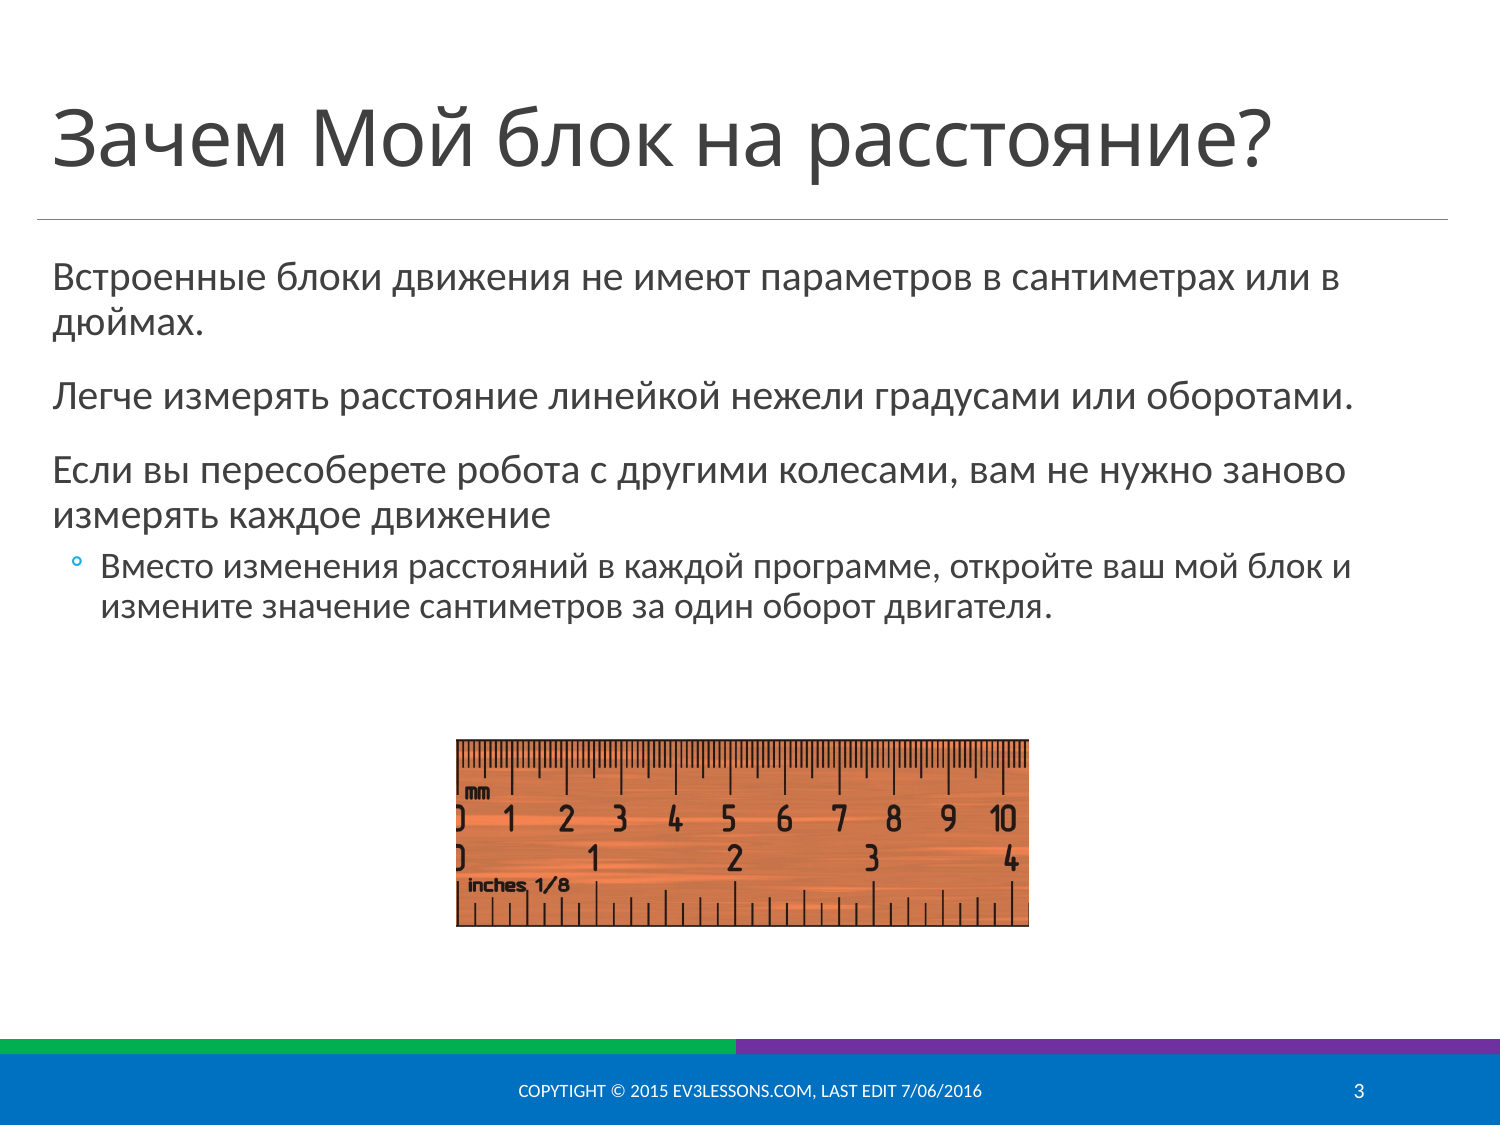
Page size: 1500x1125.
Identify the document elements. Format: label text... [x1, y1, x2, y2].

title Зачем Мой блок на расстояние? [37, 47, 1448, 191]
picture [456, 739, 1029, 927]
list Встроенные блоки движения не имеют параметров в сантиметрах или в дюймах. Легче измерять расстояние линейкой нежели градусами или оборотами. Если вы пересоберете робота с другими колесами, вам не нужно заново измерять каждое движение Вместо изменения расстояний в каждой программе, откройте ваш мой блок и измените значение сантиметров за один оборот двигателя. [37, 246, 1448, 1011]
slide_number 3 [1218, 1059, 1380, 1120]
footer Copytight © 2015 EV3Lessons.com, Last edit 7/06/2016 [453, 1059, 1047, 1120]
